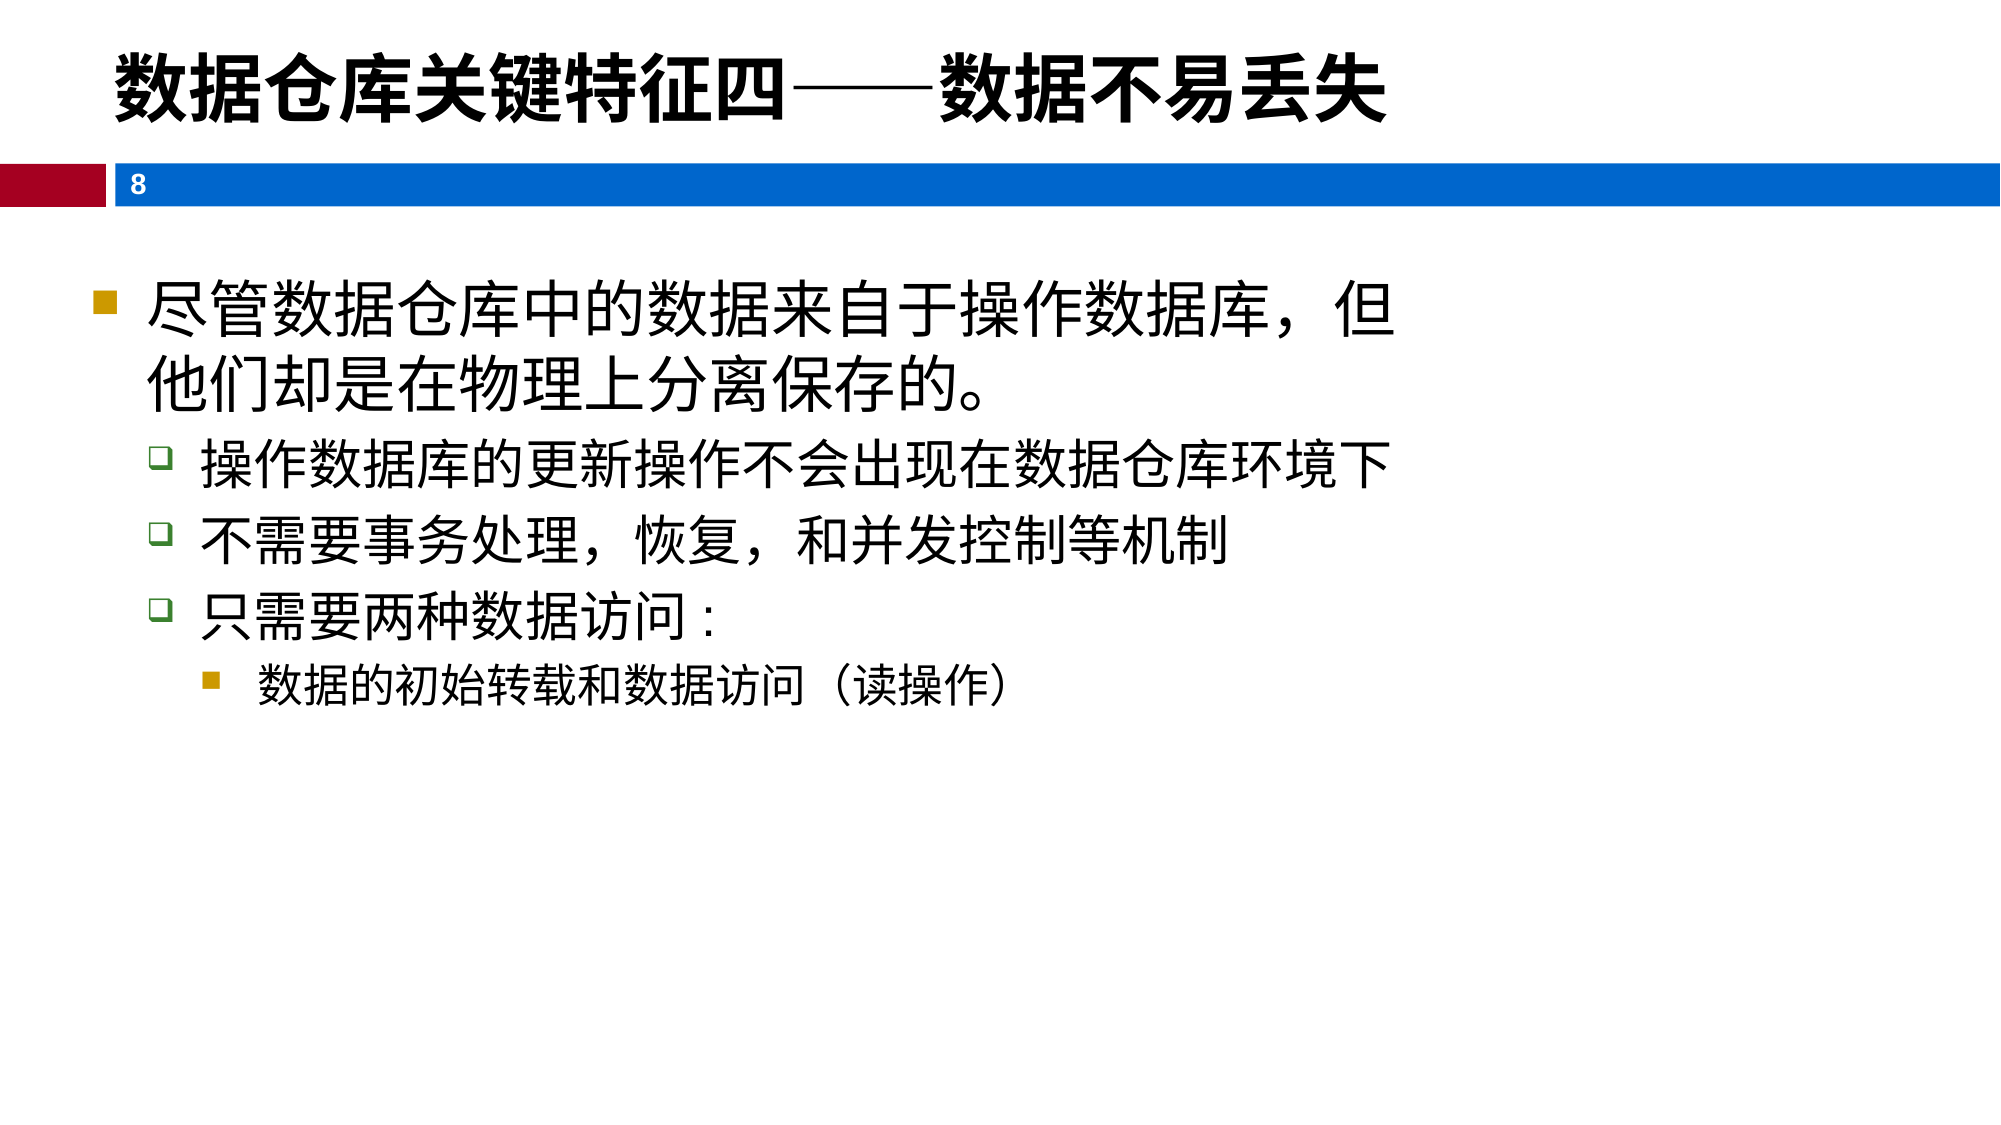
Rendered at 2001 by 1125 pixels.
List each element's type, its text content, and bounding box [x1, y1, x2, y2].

text_box 数据仓库关键特征四——数据不易丢失 [98, 15, 1529, 158]
text_box 尽管数据仓库中的数据来自于操作数据库，但他们却是在物理上分离保存的。 操作数据库的更新操作不会出现在数据仓库环境下 不需要事务处理，恢复，和并发控制等机制 只需要两种数据访问: 数据的初始转载和数据访问（读操作） [74, 262, 1425, 1006]
